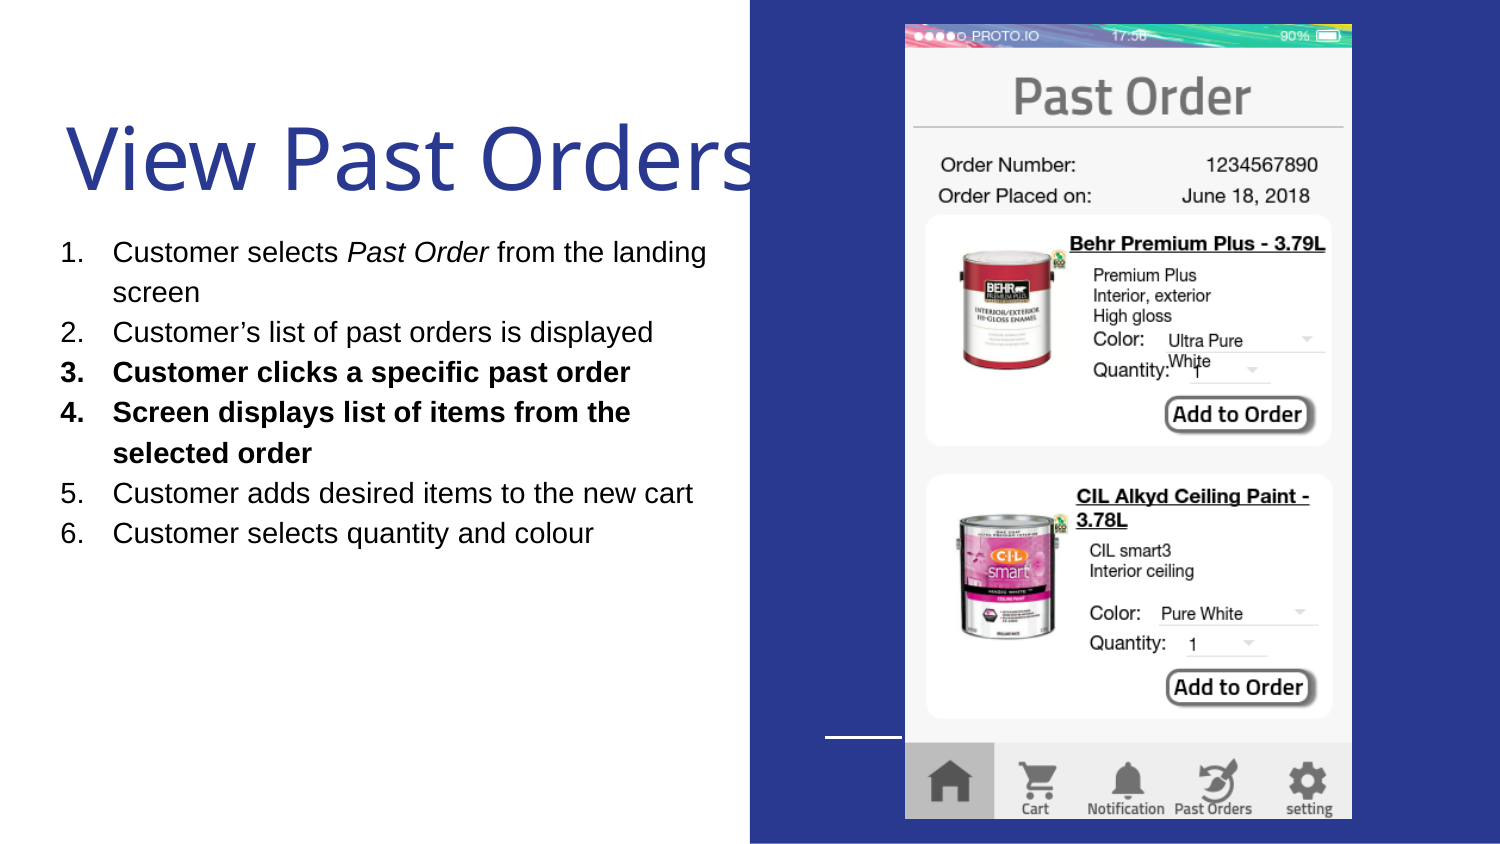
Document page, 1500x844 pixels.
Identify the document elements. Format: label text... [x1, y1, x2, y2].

text_box Customer selects Past Order from the landing screen Customer’s list of past orders is displayed Customer clicks a specific past order Screen displays list of items from the selected order Customer adds desired items to the new cart Customer selects quantity and colour [22, 213, 742, 665]
picture [905, 24, 1352, 819]
title View Past Orders [51, 91, 785, 223]
